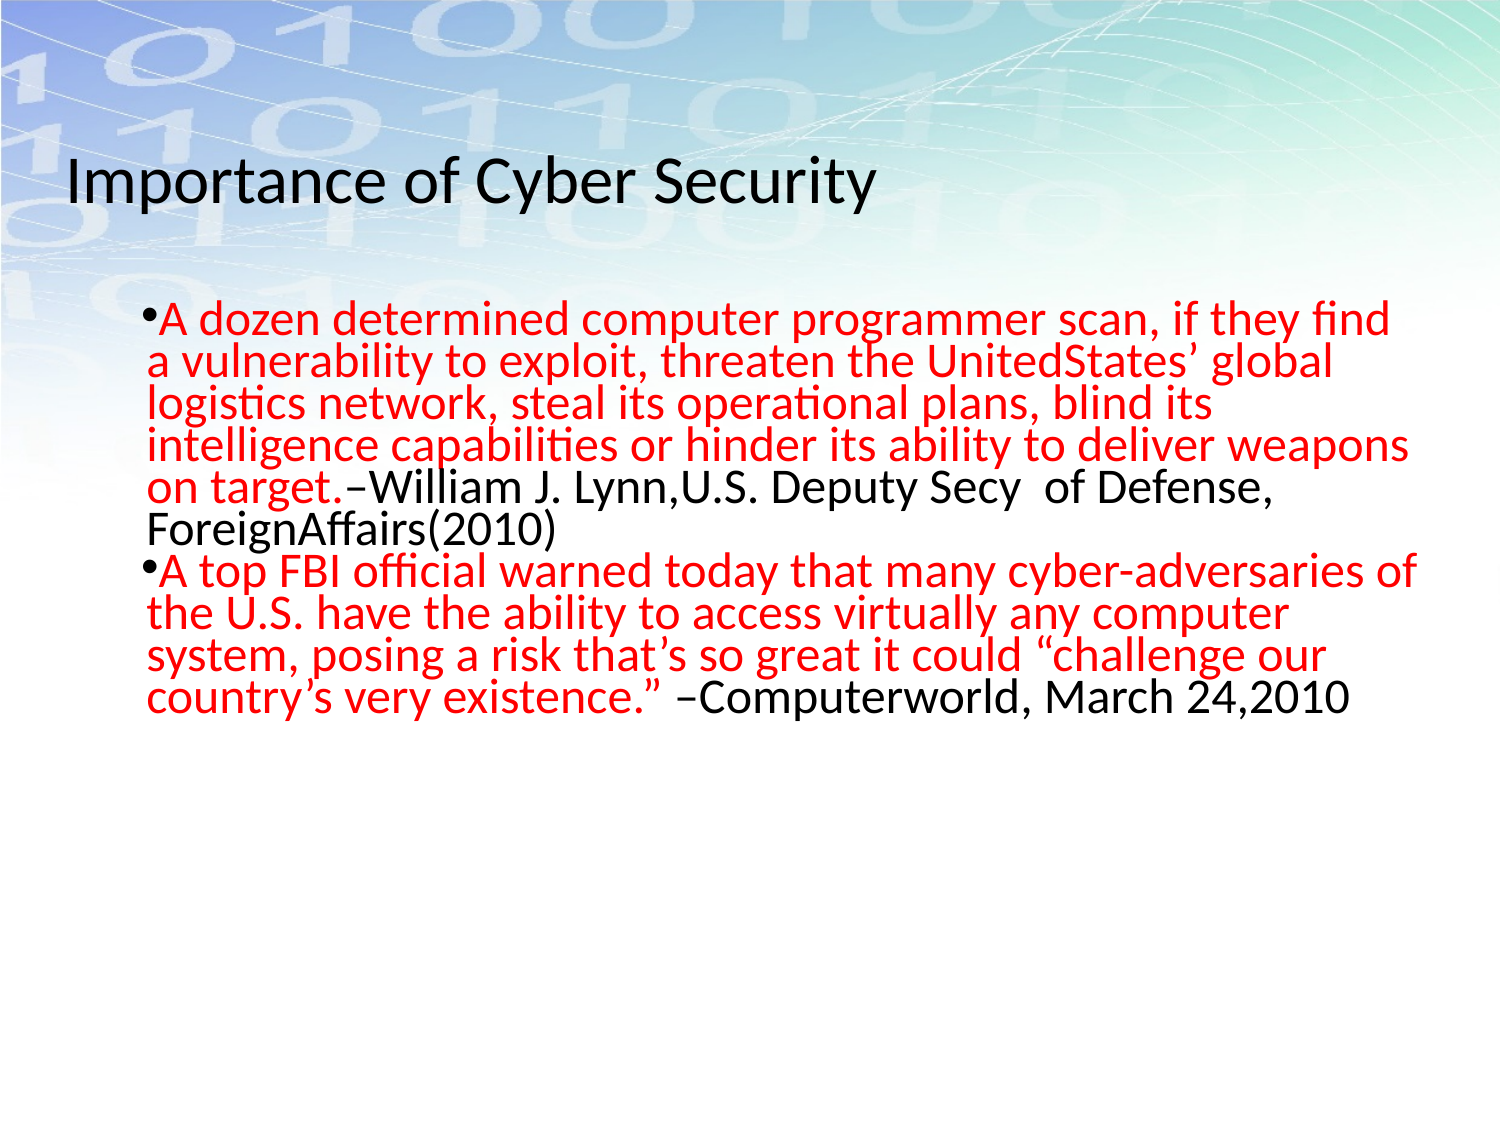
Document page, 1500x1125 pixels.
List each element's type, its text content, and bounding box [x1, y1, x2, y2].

list A dozen determined computer programmer scan, if they ﬁnd a vulnerability to exploit, threaten the UnitedStates’ global logistics network, steal its operational plans, blind its intelligence capabilities or hinder its ability to deliver weapons on target.–William J. Lynn,U.S. Deputy Secy of Defense, ForeignAﬀairs(2010) A top FBI oﬃcial warned today that many cyber-adversaries of the U.S. have the ability to access virtually any computer system, posing a risk that’s so great it could “challenge our country’s very existence.” –Computerworld, March 24,2010 [103, 294, 1434, 1032]
picture [0, 0, 1500, 1125]
title Importance of Cyber Security [50, 87, 1400, 275]
